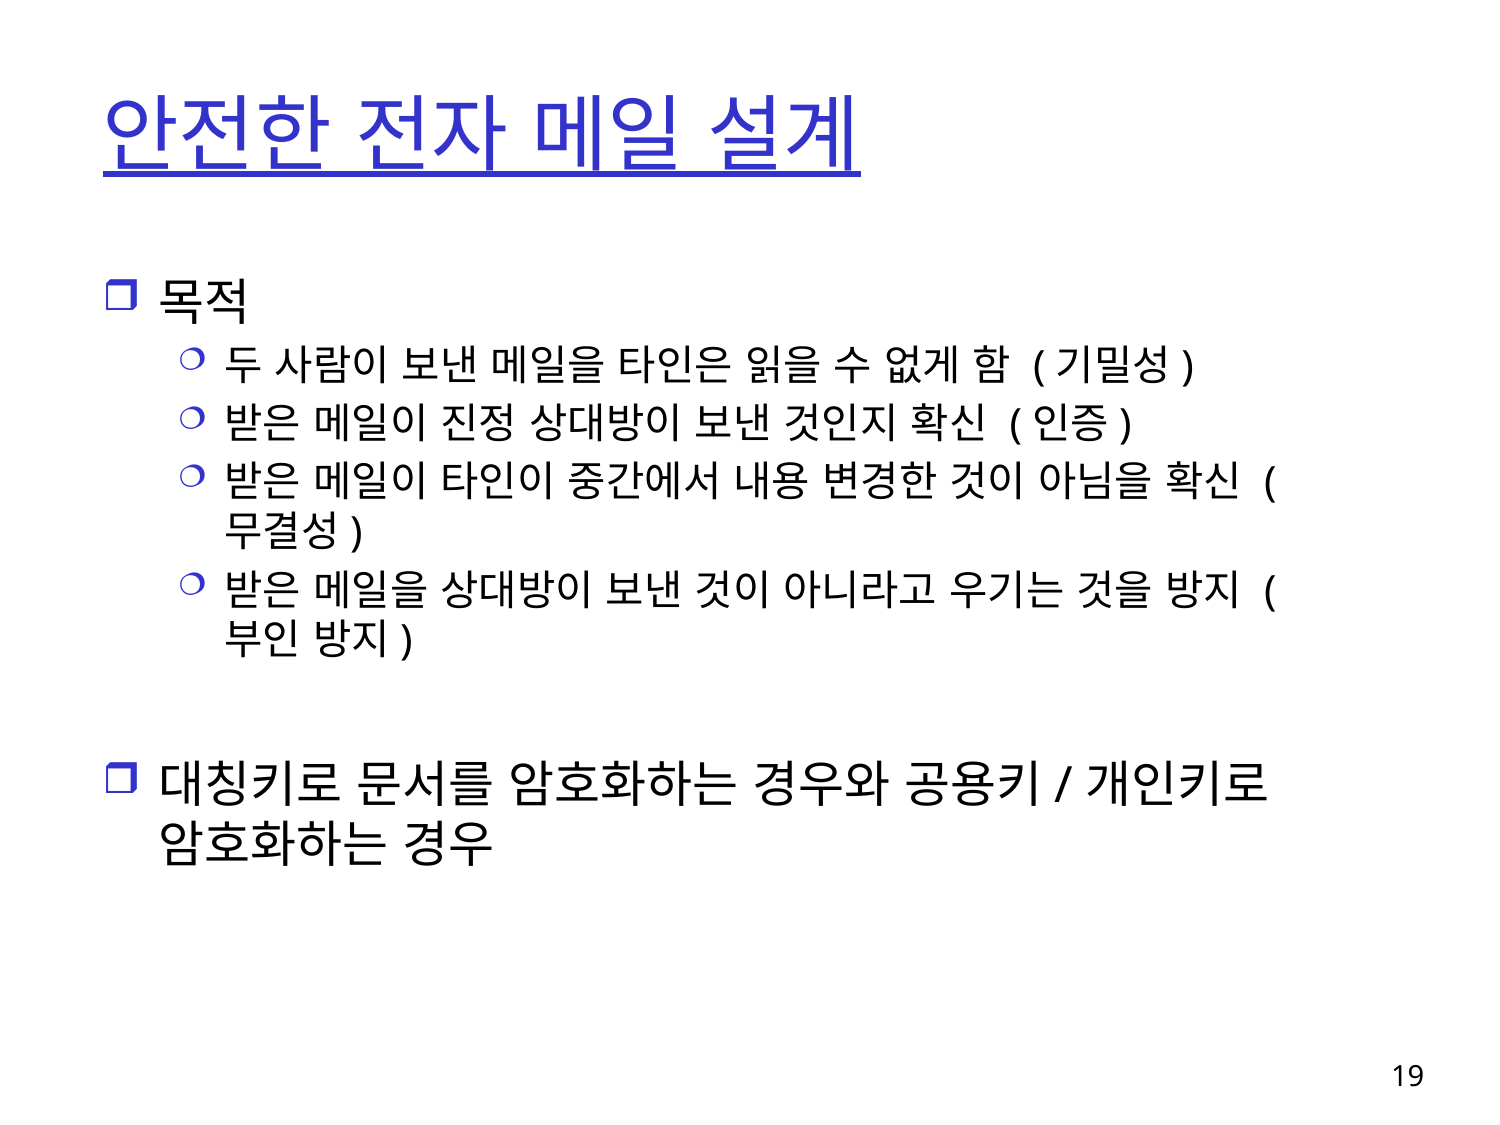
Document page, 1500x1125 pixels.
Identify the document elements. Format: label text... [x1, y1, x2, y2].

list 목적 두 사람이 보낸 메일을 타인은 읽을 수 없게 함 (기밀성) 받은 메일이 진정 상대방이 보낸 것인지 확신 (인증) 받은 메일이 타인이 중간에서 내용 변경한 것이 아님을 확신 (무결성) 받은 메일을 상대방이 보낸 것이 아니라고 우기는 것을 방지 (부인 방지) 대칭키로 문서를 암호화하는 경우와 공용키/개인키로 암호화하는 경우 [87, 262, 1363, 1025]
slide_number 19 [1320, 1050, 1440, 1099]
title 안전한 전자 메일 설계 [87, 37, 1363, 225]
